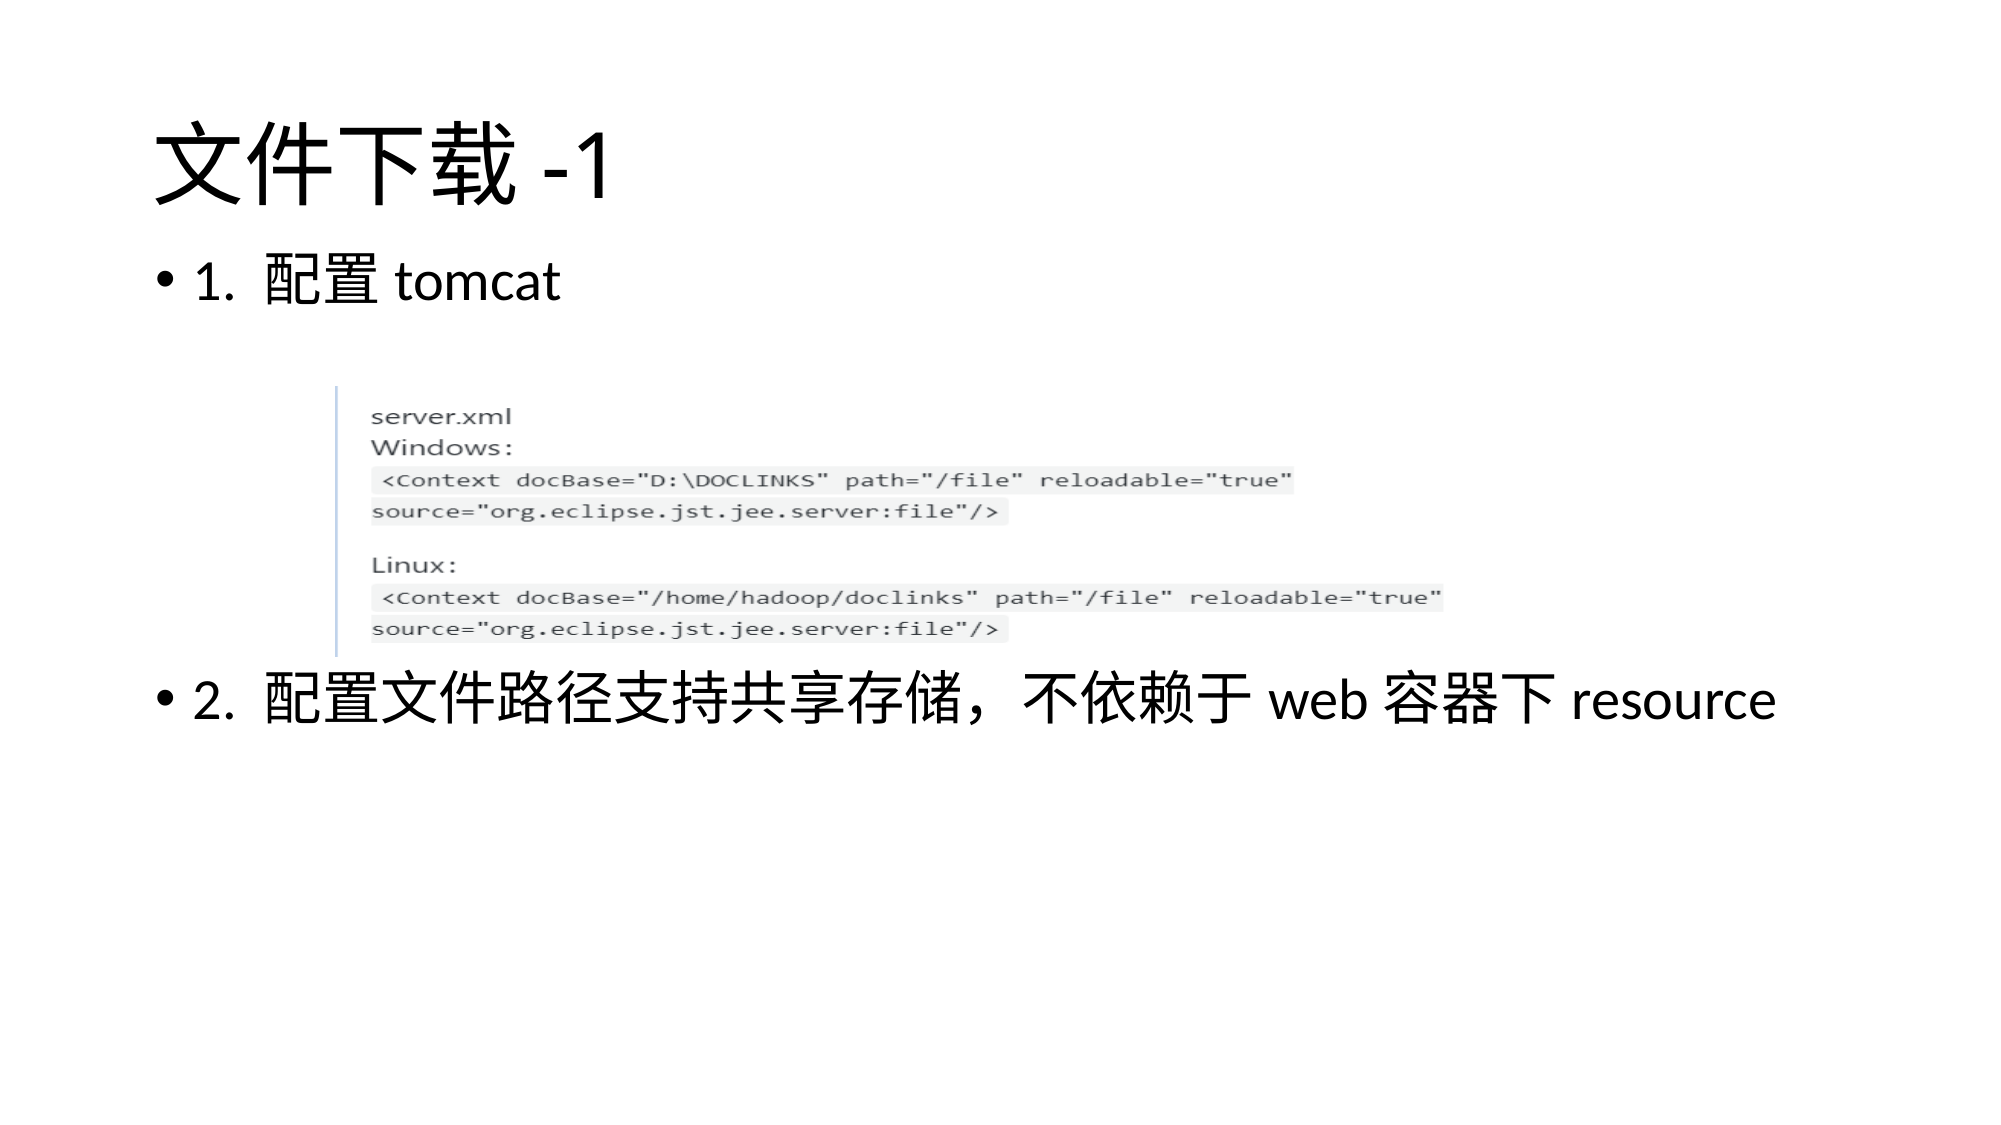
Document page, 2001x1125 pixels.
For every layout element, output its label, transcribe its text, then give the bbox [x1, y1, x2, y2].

picture [335, 386, 1587, 657]
list 1. 配置tomcat 2. 配置文件路径支持共享存储，不依赖于web容器下resource [139, 242, 1865, 957]
title 文件下载-1 [137, 59, 1863, 278]
